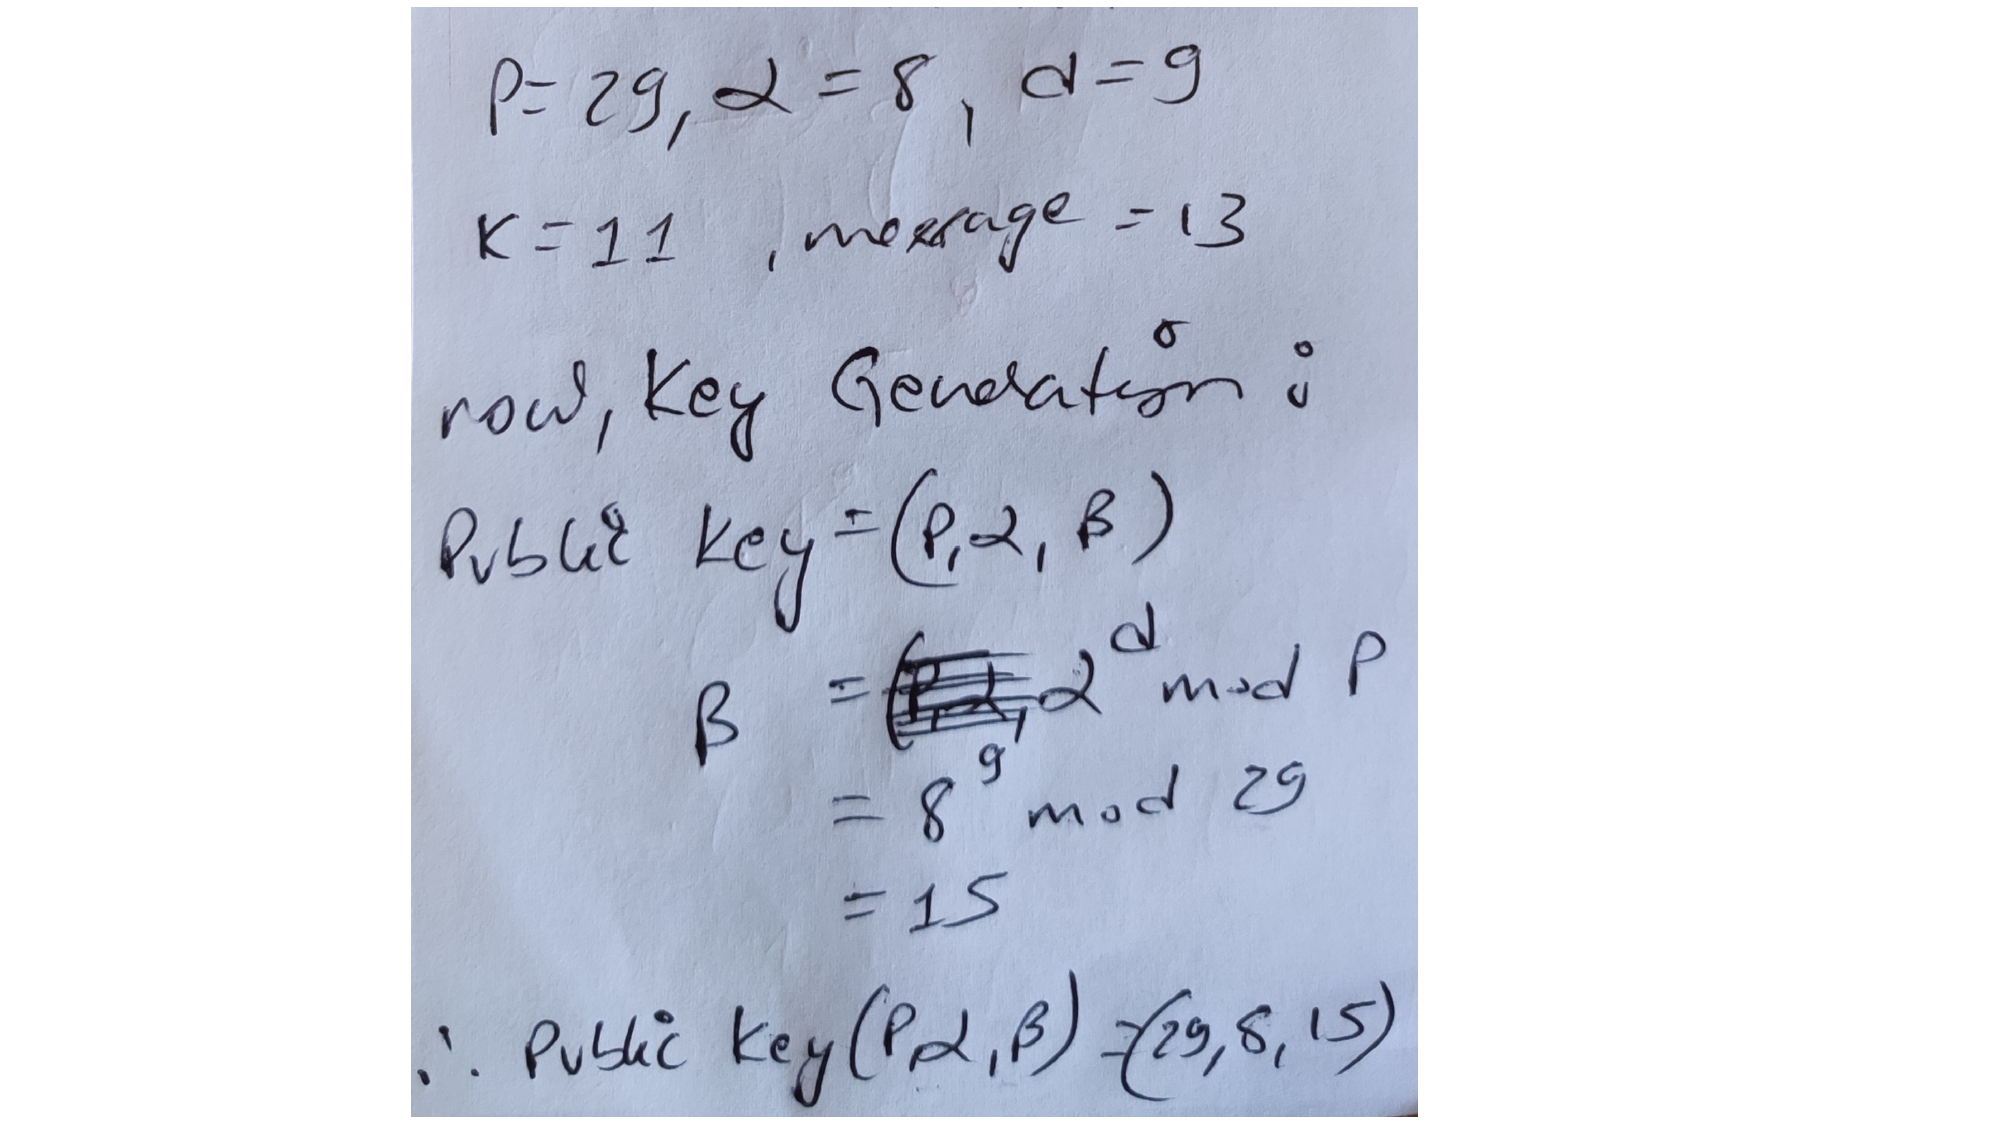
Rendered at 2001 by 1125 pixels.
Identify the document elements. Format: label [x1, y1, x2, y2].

list [411, 7, 1418, 1117]
